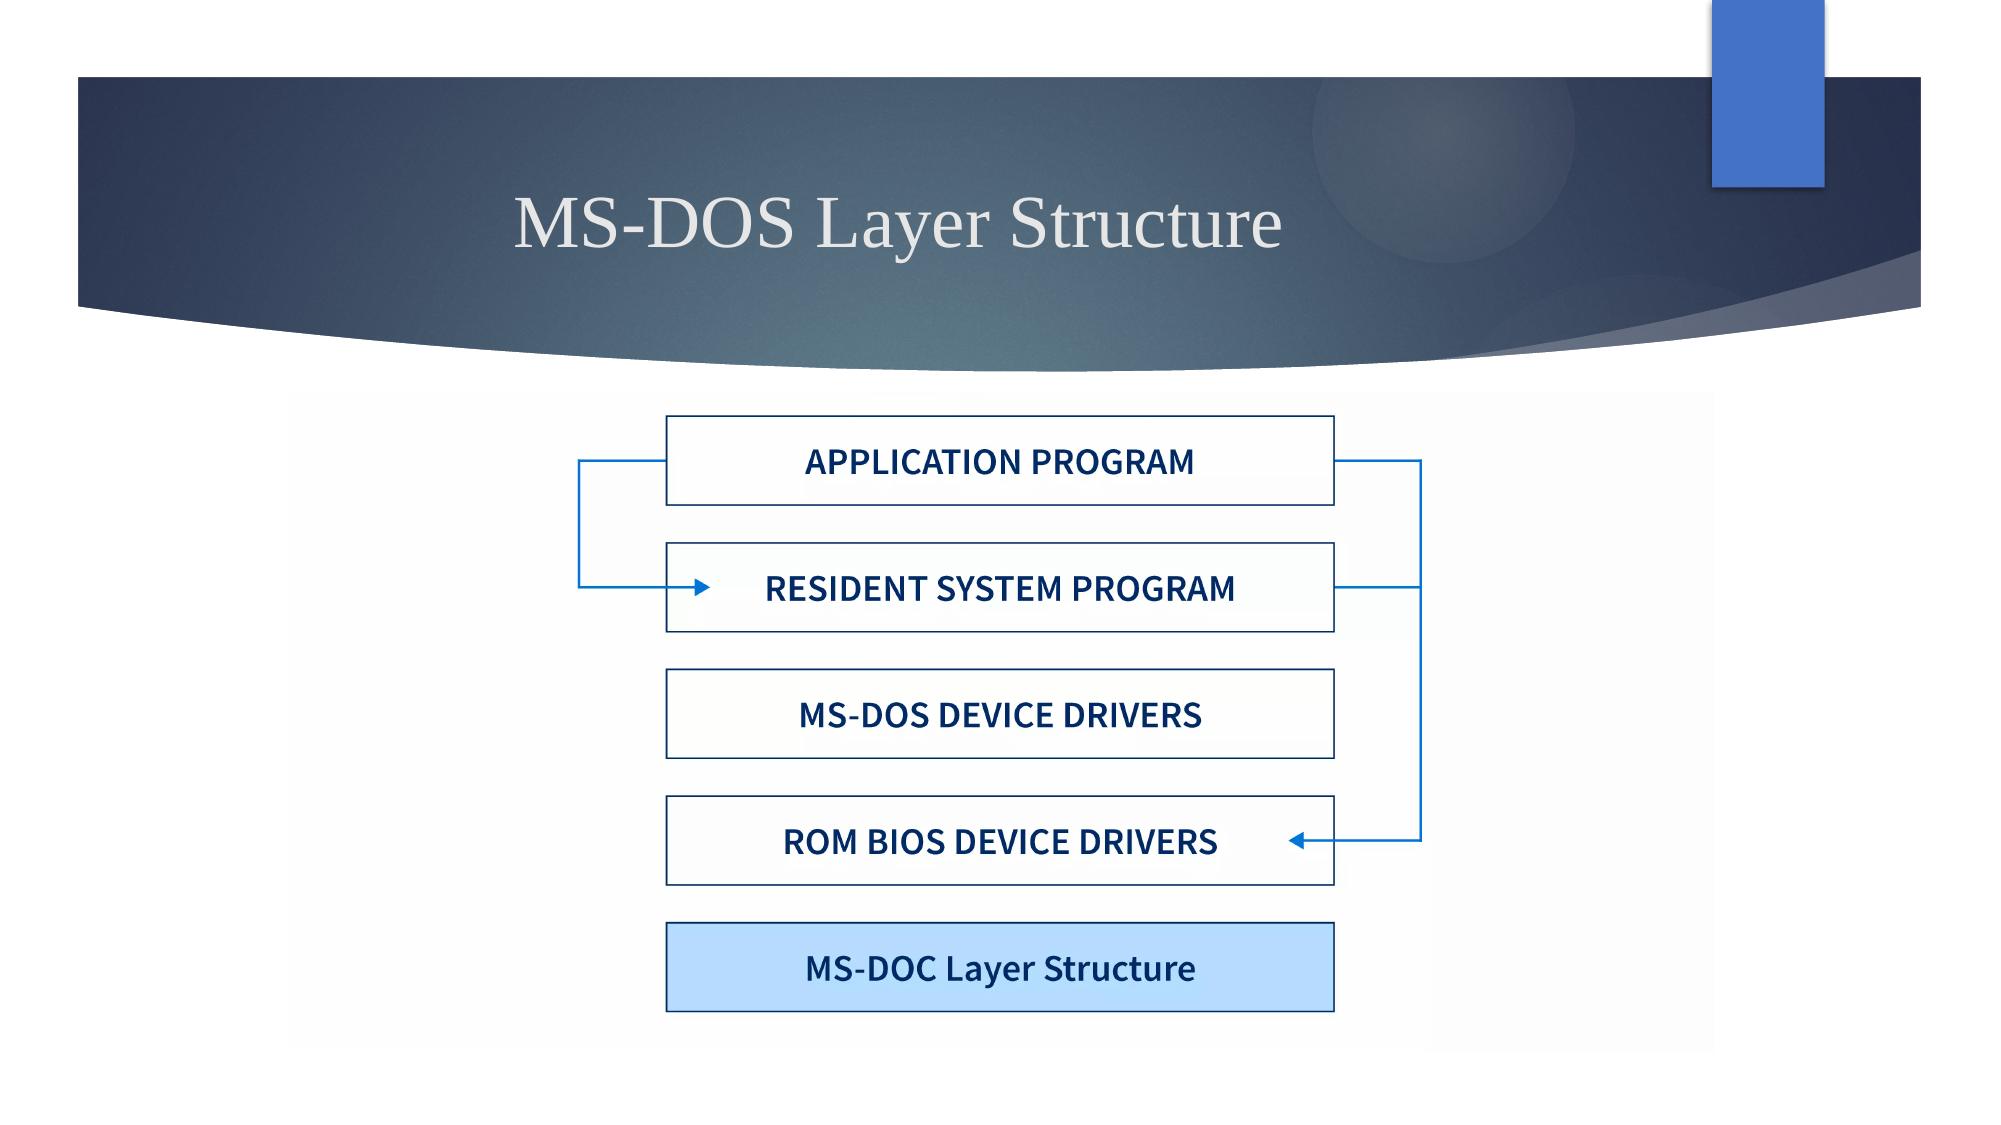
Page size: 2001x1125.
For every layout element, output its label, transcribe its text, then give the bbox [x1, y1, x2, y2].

title MS-DOS Layer Structure [189, 159, 1627, 276]
picture [285, 391, 1715, 1053]
